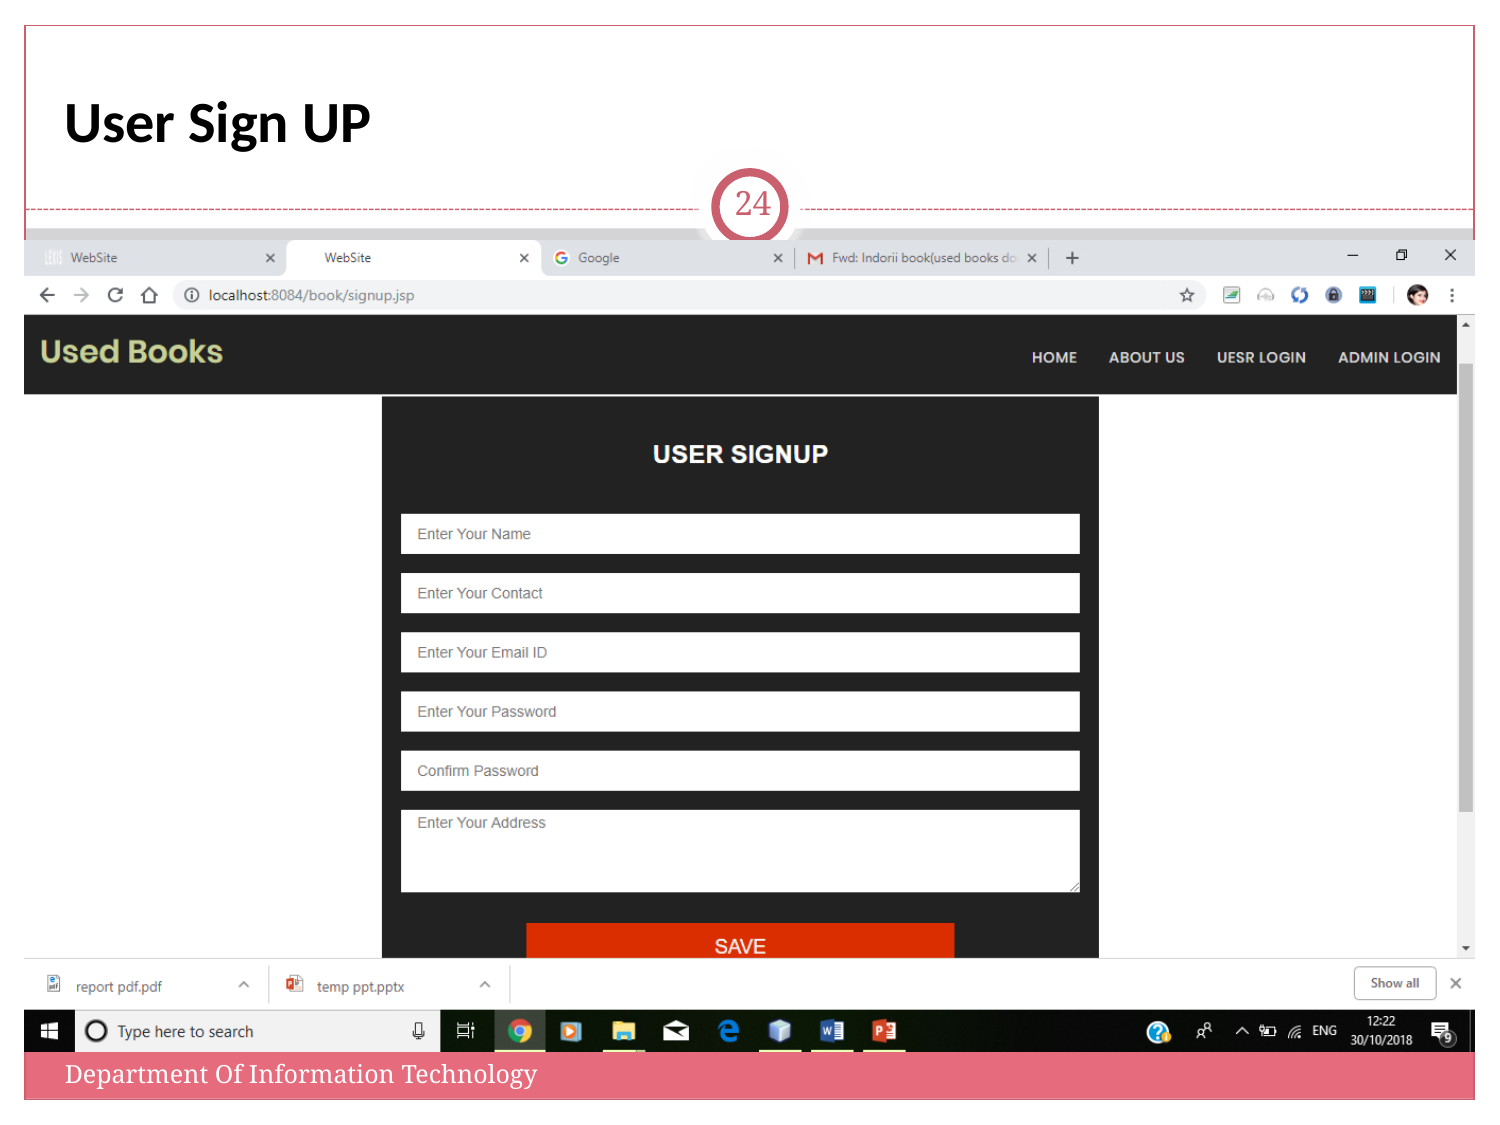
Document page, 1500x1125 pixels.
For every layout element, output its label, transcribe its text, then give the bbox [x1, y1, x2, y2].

picture [24, 240, 1476, 1053]
slide_number 24 [715, 168, 791, 231]
footer Department Of Information Technology [50, 1062, 638, 1112]
title User Sign UP [49, 37, 1450, 162]
